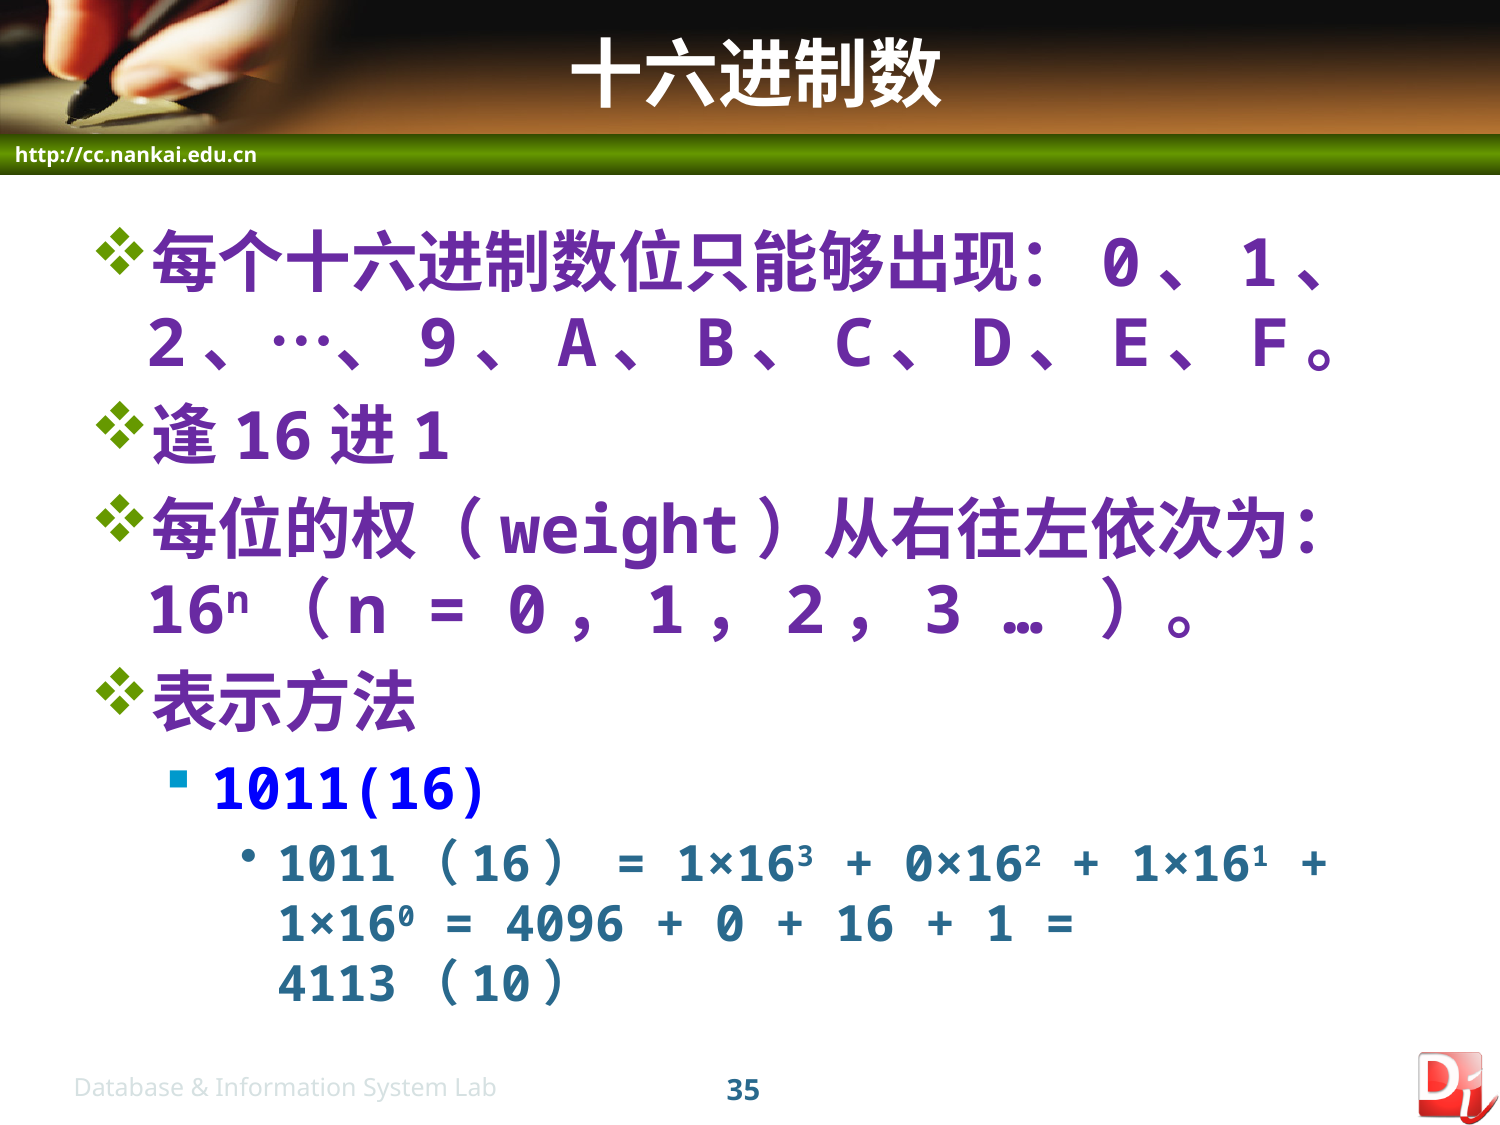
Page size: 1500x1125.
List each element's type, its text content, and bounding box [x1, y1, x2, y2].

picture [0, 0, 1500, 134]
title 十六进制数 [74, 24, 1438, 118]
list 每个十六进制数位只能够出现：0、1、2、…、9、A、B、C、D、E、F。 逢16进1 每位的权（weight）从右往左依次为：16n（n = 0，1，2，3 … ）。 表示方法 1011(16) 1011（16） = 1×163 + 0×162 + 1×161 + 1×160 = 4096 + 0 + 16 + 1 = 4113（10） [74, 212, 1413, 1038]
slide_number 35 [607, 1063, 880, 1112]
picture [1417, 1052, 1500, 1125]
footer Database & Information System Lab [58, 1064, 598, 1114]
